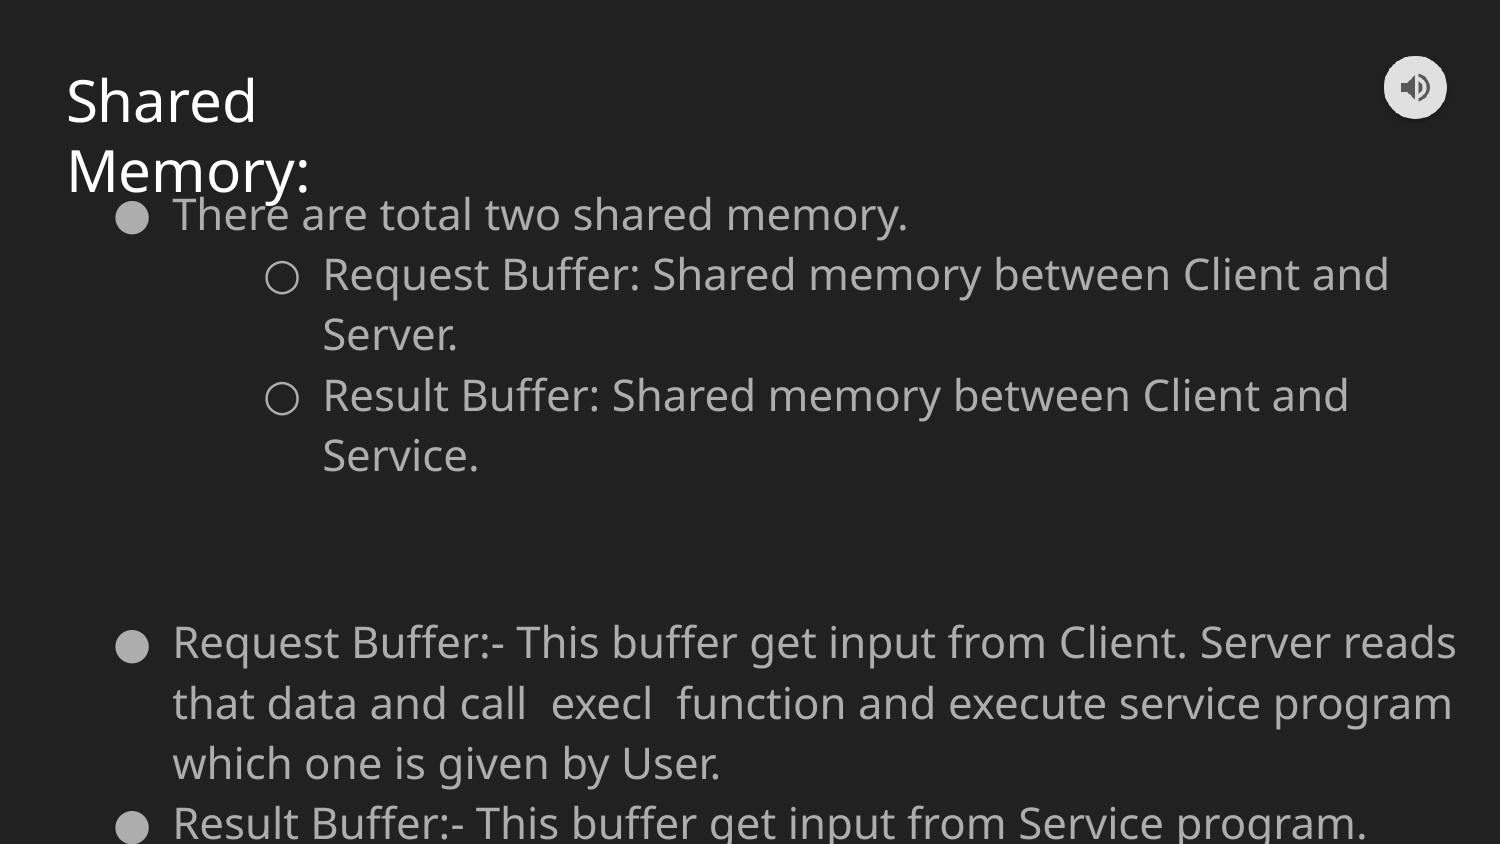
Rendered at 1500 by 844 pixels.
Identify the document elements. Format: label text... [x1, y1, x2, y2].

picture [1377, 48, 1454, 125]
list There are total two shared memory. Request Buffer: Shared memory between Client and Server. Result Buffer: Shared memory between Client and Service. Request Buffer:- This buffer get input from Client. Server reads that data and call execl function and execute service program which one is given by User. Result Buffer:- This buffer get input from Service program. Client reads that data and prints it. [82, 163, 1481, 813]
title Shared Memory: [51, 49, 510, 144]
